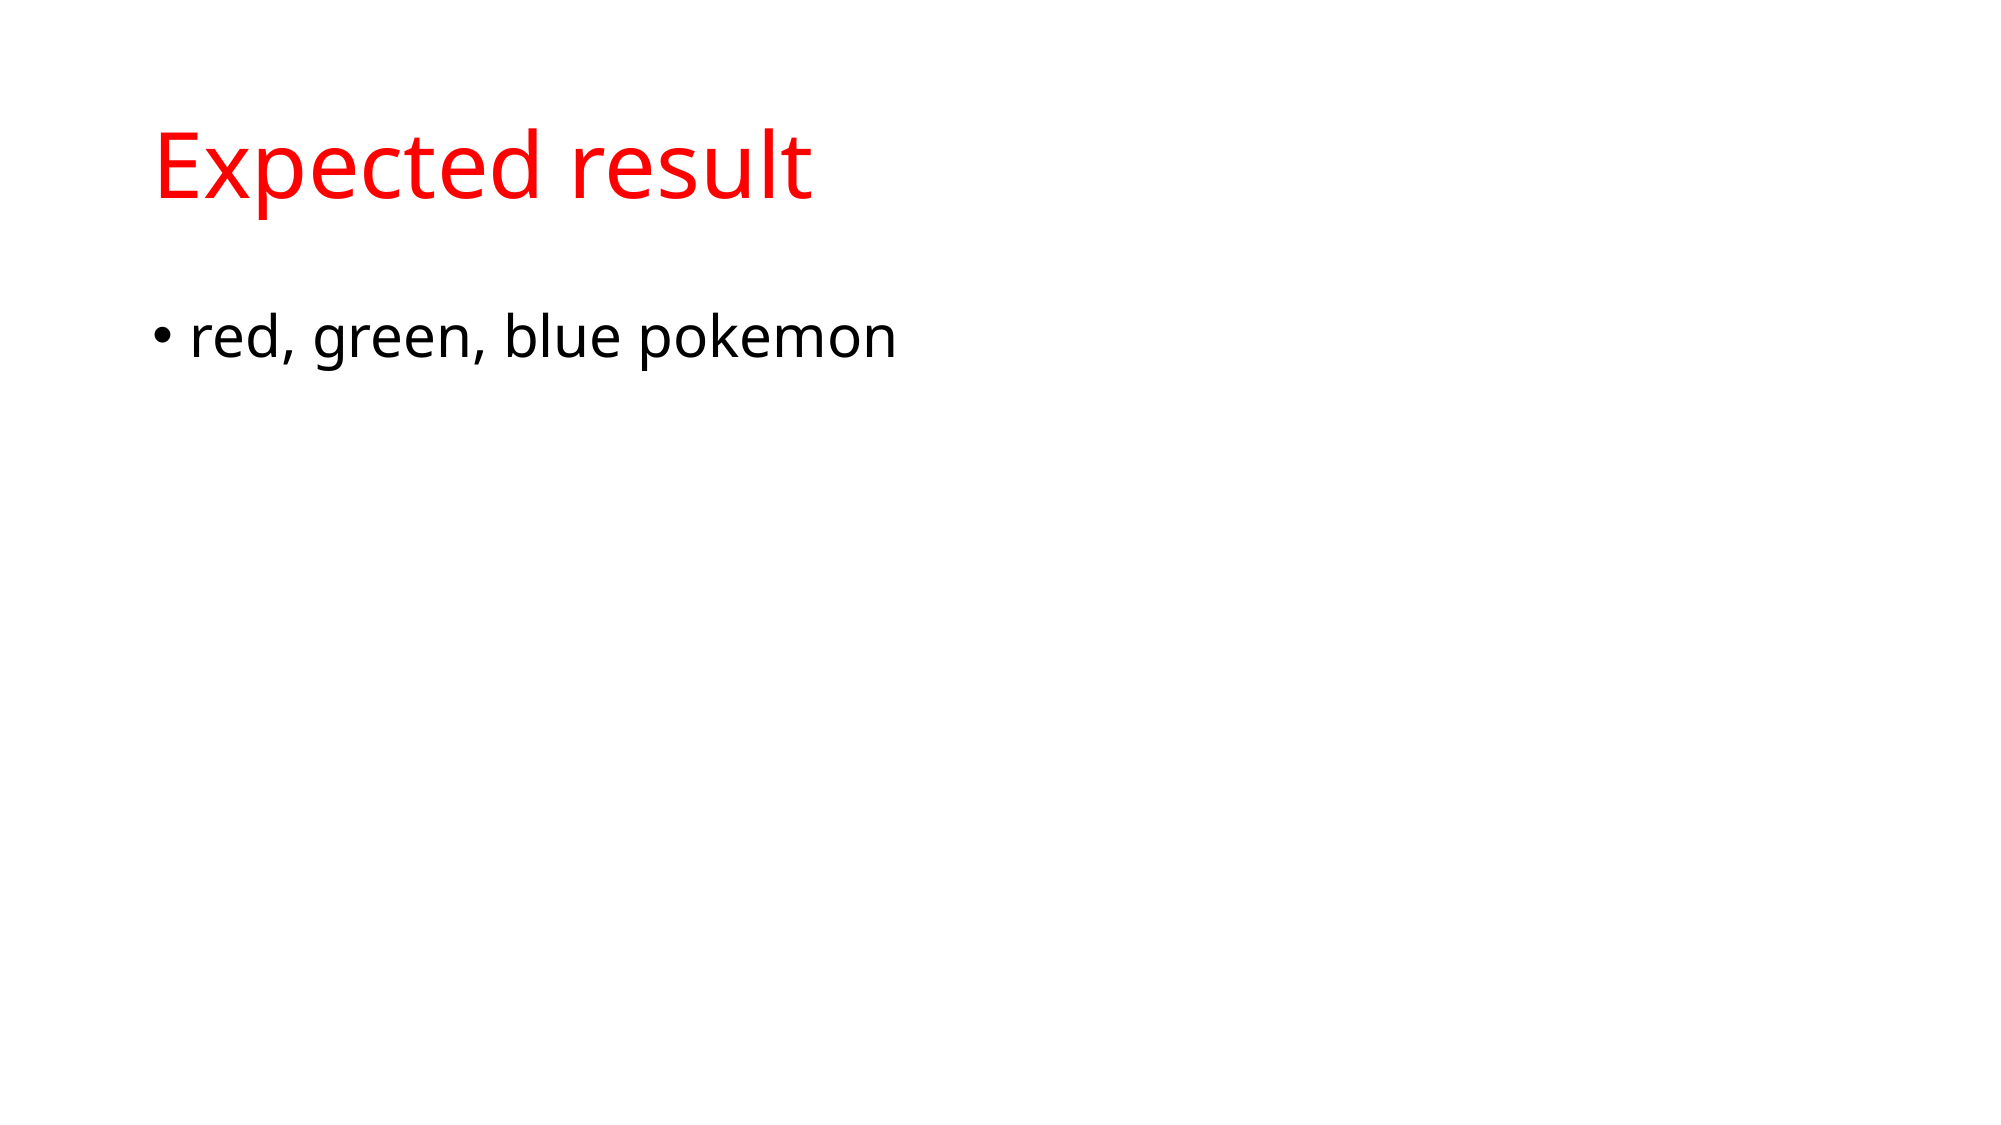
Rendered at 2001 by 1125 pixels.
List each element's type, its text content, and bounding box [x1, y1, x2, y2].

title Expected result [137, 59, 1863, 278]
list red, green, blue pokemon [137, 299, 1863, 1014]
